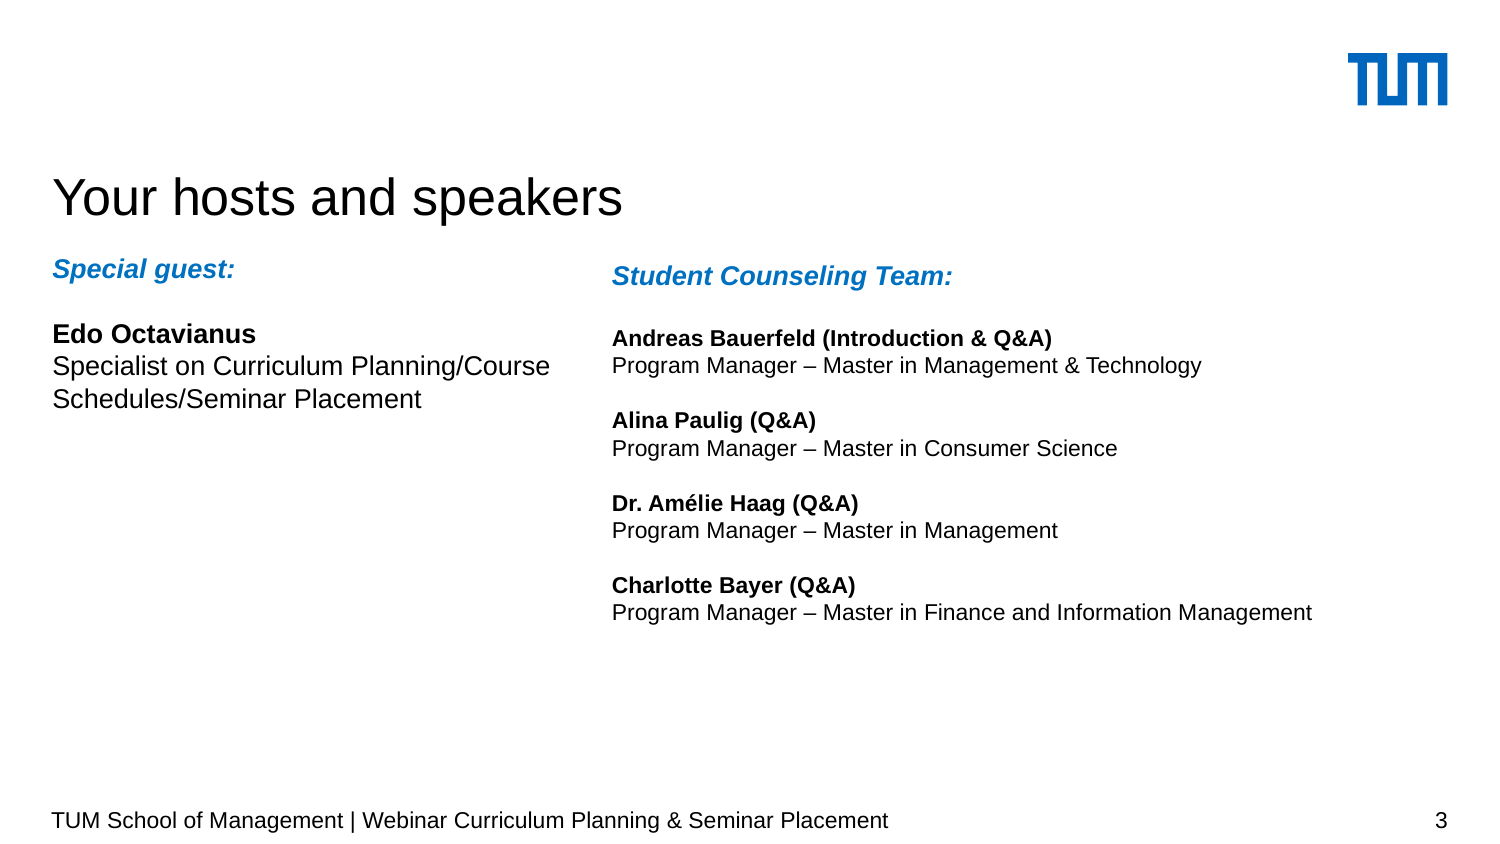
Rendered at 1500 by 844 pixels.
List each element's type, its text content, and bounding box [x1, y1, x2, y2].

slide_number 2 [1112, 796, 1448, 842]
title Your hosts and speakers [52, 159, 1449, 223]
list Special guest: Edo Octavianus Specialist on Curriculum Planning/Course Schedules/Seminar Placement [52, 250, 577, 759]
text_box Student Counseling Team: Andreas Bauerfeld (Introduction & Q&A) Program Manager – Master in Management & Technology Alina Paulig (Q&A) Program Manager – Master in Consumer Science Dr. Amélie Haag (Q&A) Program Manager – Master in Management Charlotte Bayer (Q&A) Program Manager – Master in Finance and Information Management [597, 250, 1448, 661]
footer TUM School of Management | Webinar Curriculum Planning & Seminar Placement [51, 796, 1112, 842]
